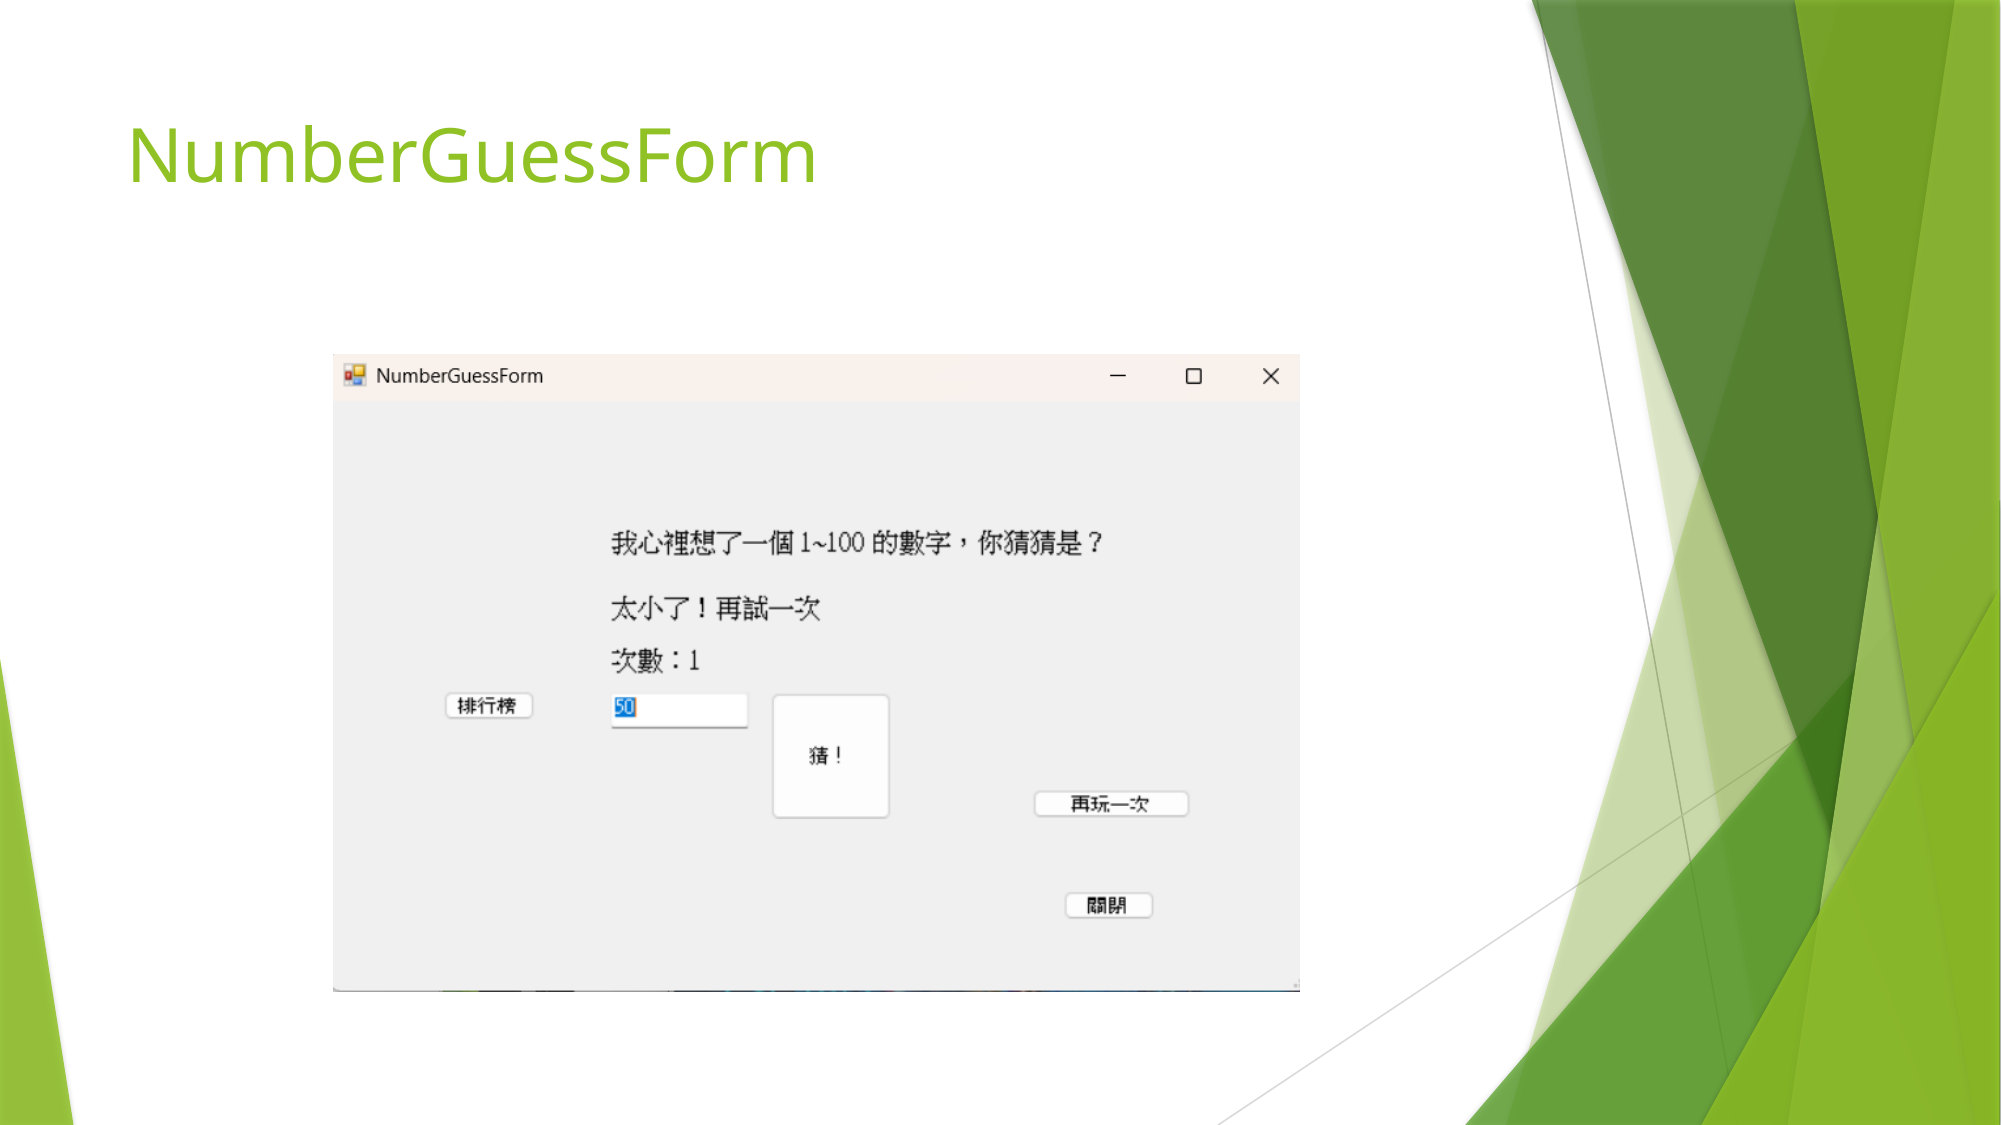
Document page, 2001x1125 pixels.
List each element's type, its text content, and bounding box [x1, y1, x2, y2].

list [332, 353, 1300, 992]
title NumberGuessForm [111, 99, 1522, 317]
